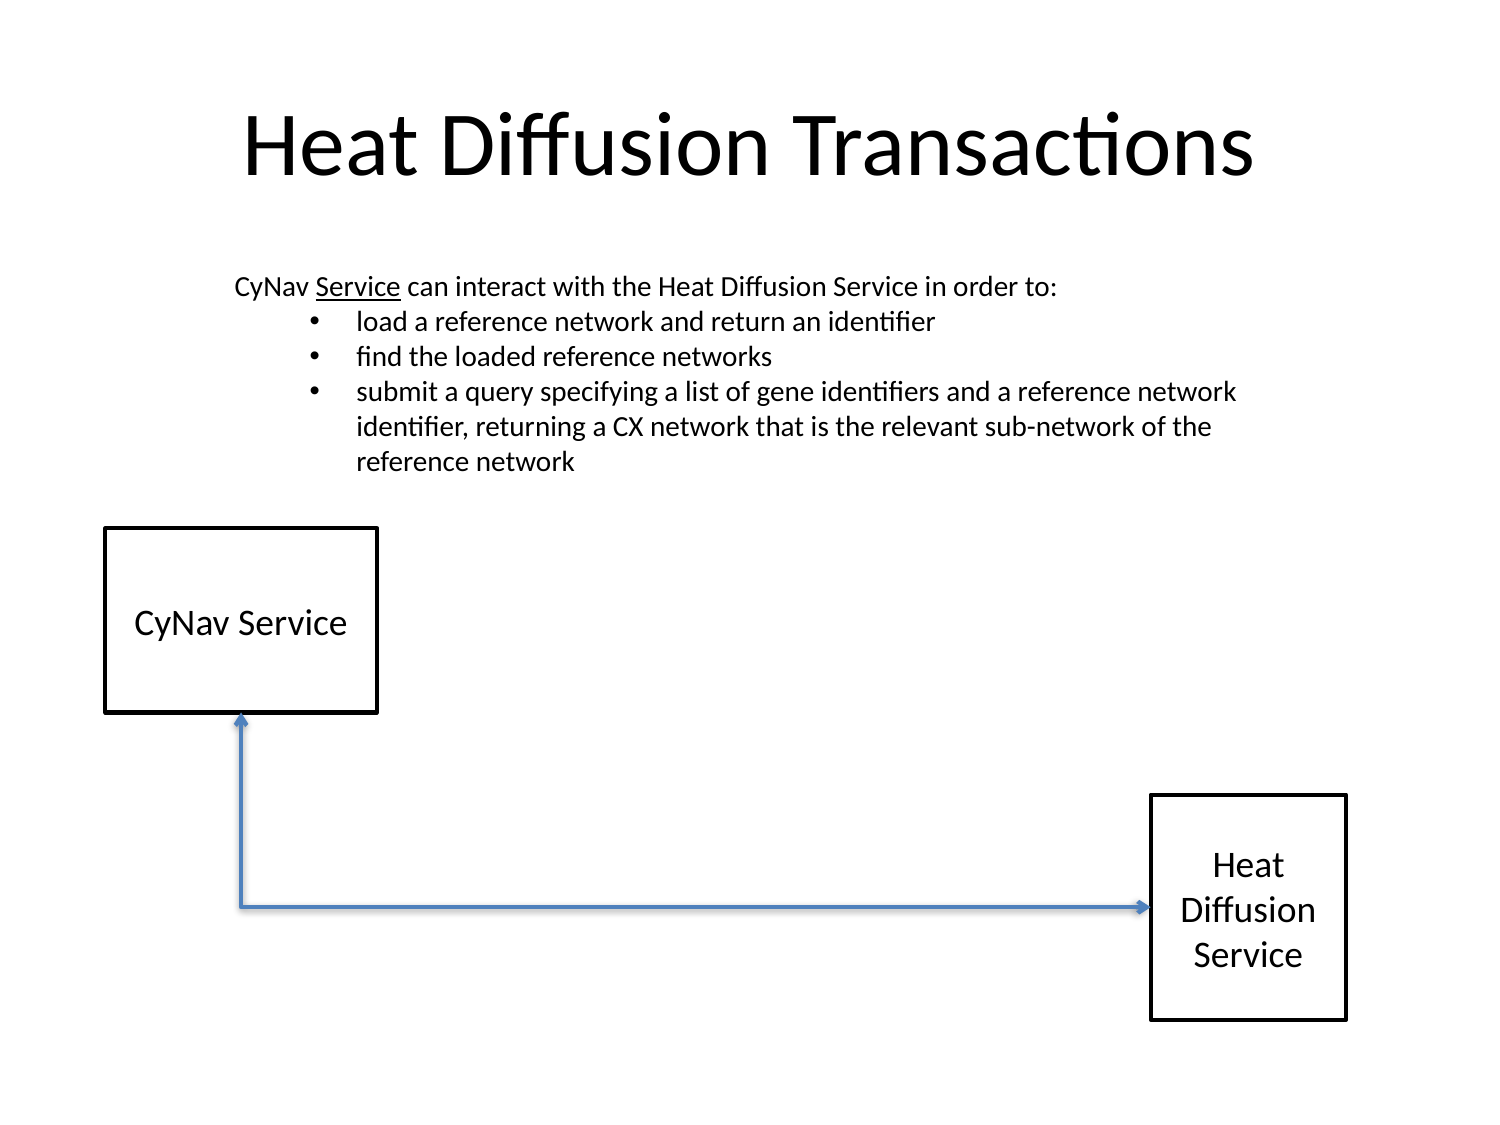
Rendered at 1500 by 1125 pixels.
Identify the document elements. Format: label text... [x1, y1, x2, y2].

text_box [240, 712, 1151, 908]
text_box CyNav Service can interact with the Heat Diffusion Service in order to: load a reference network and return an identifier find the loaded reference networks submit a query specifying a list of gene identifiers and a reference network identifier, returning a CX network that is the relevant sub-network of the reference network [219, 260, 1319, 485]
text_box Heat Diffusion Service [1149, 793, 1348, 1022]
title Heat Diffusion Transactions [75, 45, 1425, 233]
text_box CyNav Service [103, 526, 379, 715]
